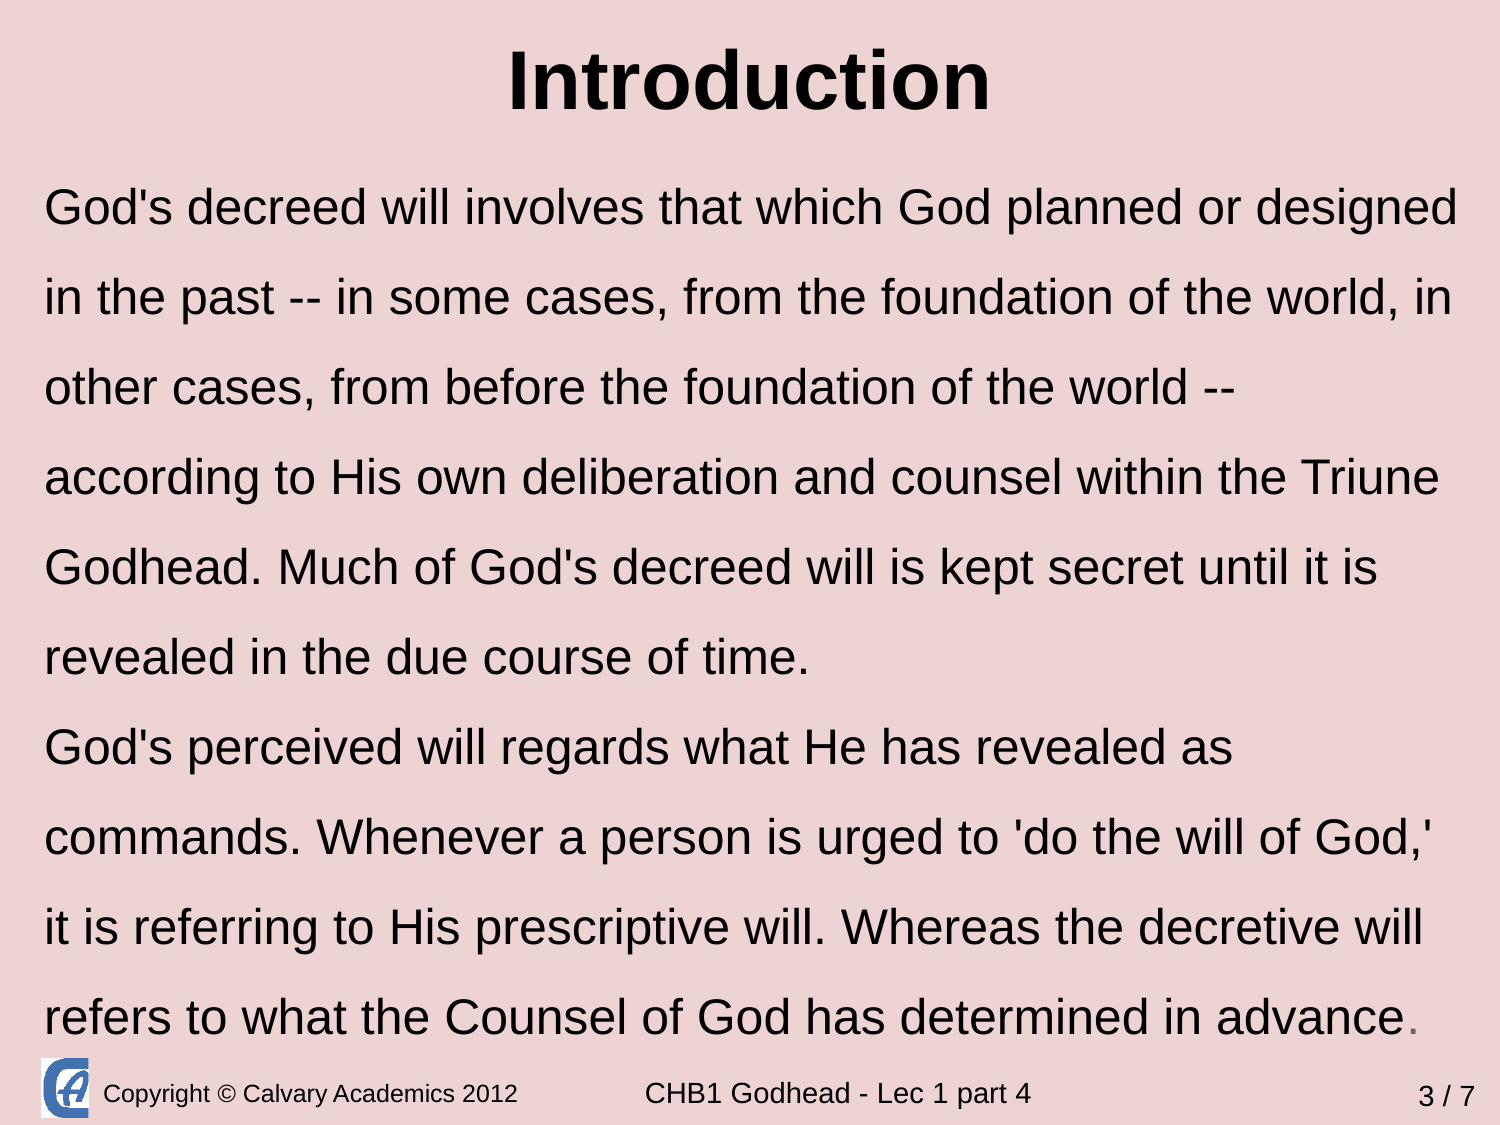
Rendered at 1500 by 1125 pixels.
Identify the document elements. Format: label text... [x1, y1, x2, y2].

text_box God's decreed will involves that which God planned or designed in the past -- in some cases, from the foundation of the world, in other cases, from before the foundation of the world -- according to His own deliberation and counsel within the Triune Godhead. Much of God's decreed will is kept secret until it is revealed in the due course of time. God's perceived will regards what He has revealed as commands. Whenever a person is urged to 'do the will of God,' it is referring to His prescriptive will. Whereas the decretive will refers to what the Counsel of God has determined in advance. [29, 137, 1483, 1052]
text_box 3 / 7 [1387, 1070, 1500, 1121]
picture [41, 1058, 89, 1118]
text_box Introduction [0, 19, 1500, 134]
